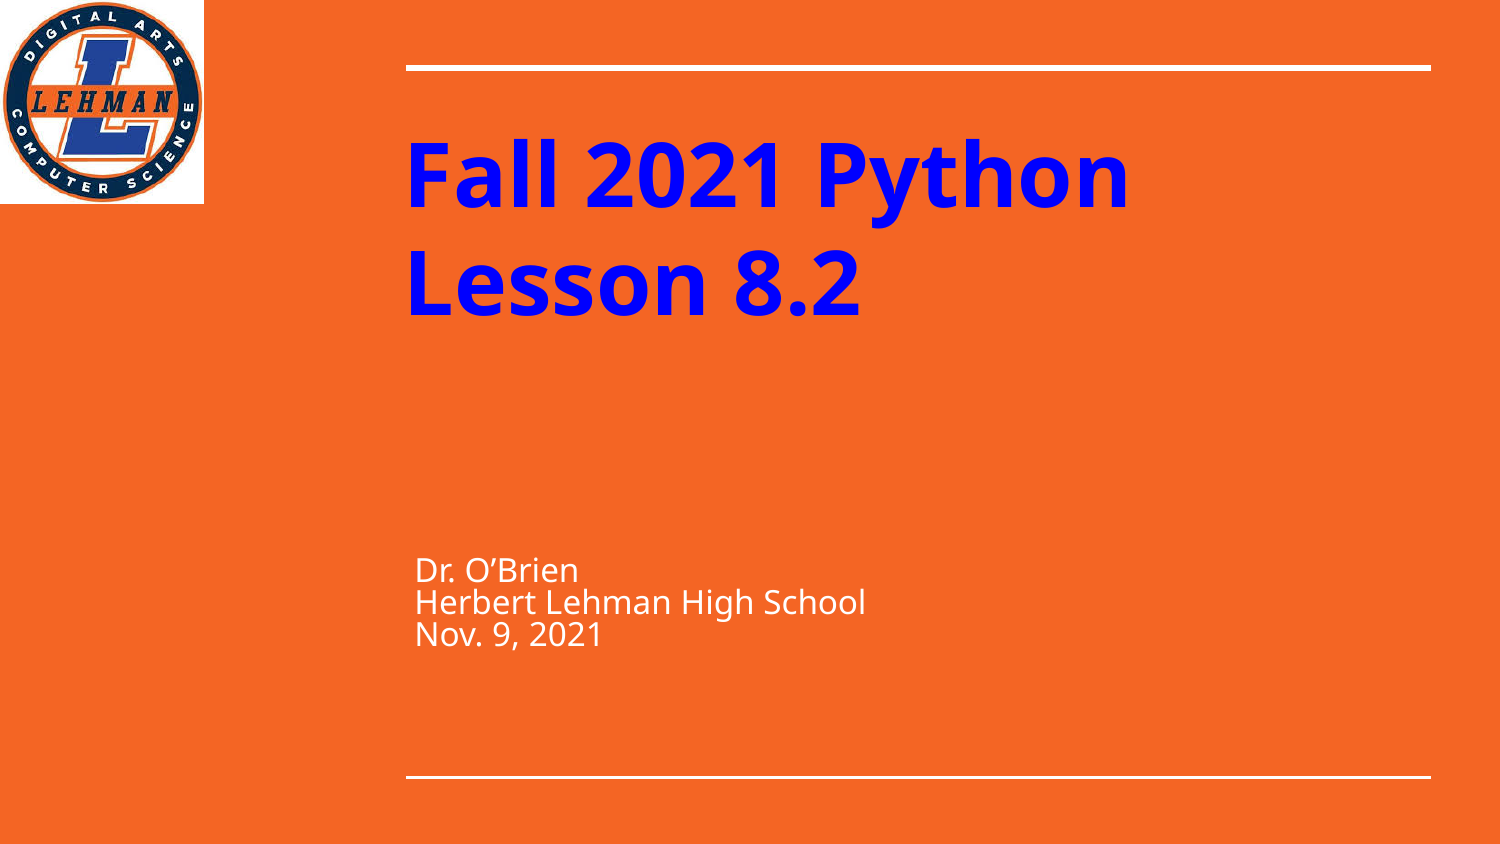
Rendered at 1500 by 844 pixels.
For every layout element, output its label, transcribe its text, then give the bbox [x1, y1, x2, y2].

title Fall 2021 Python Lesson 8.2 [388, 102, 1429, 357]
picture [0, 0, 204, 204]
subtitle Dr. O’Brien Herbert Lehman High School Nov. 9, 2021 [398, 463, 1439, 669]
